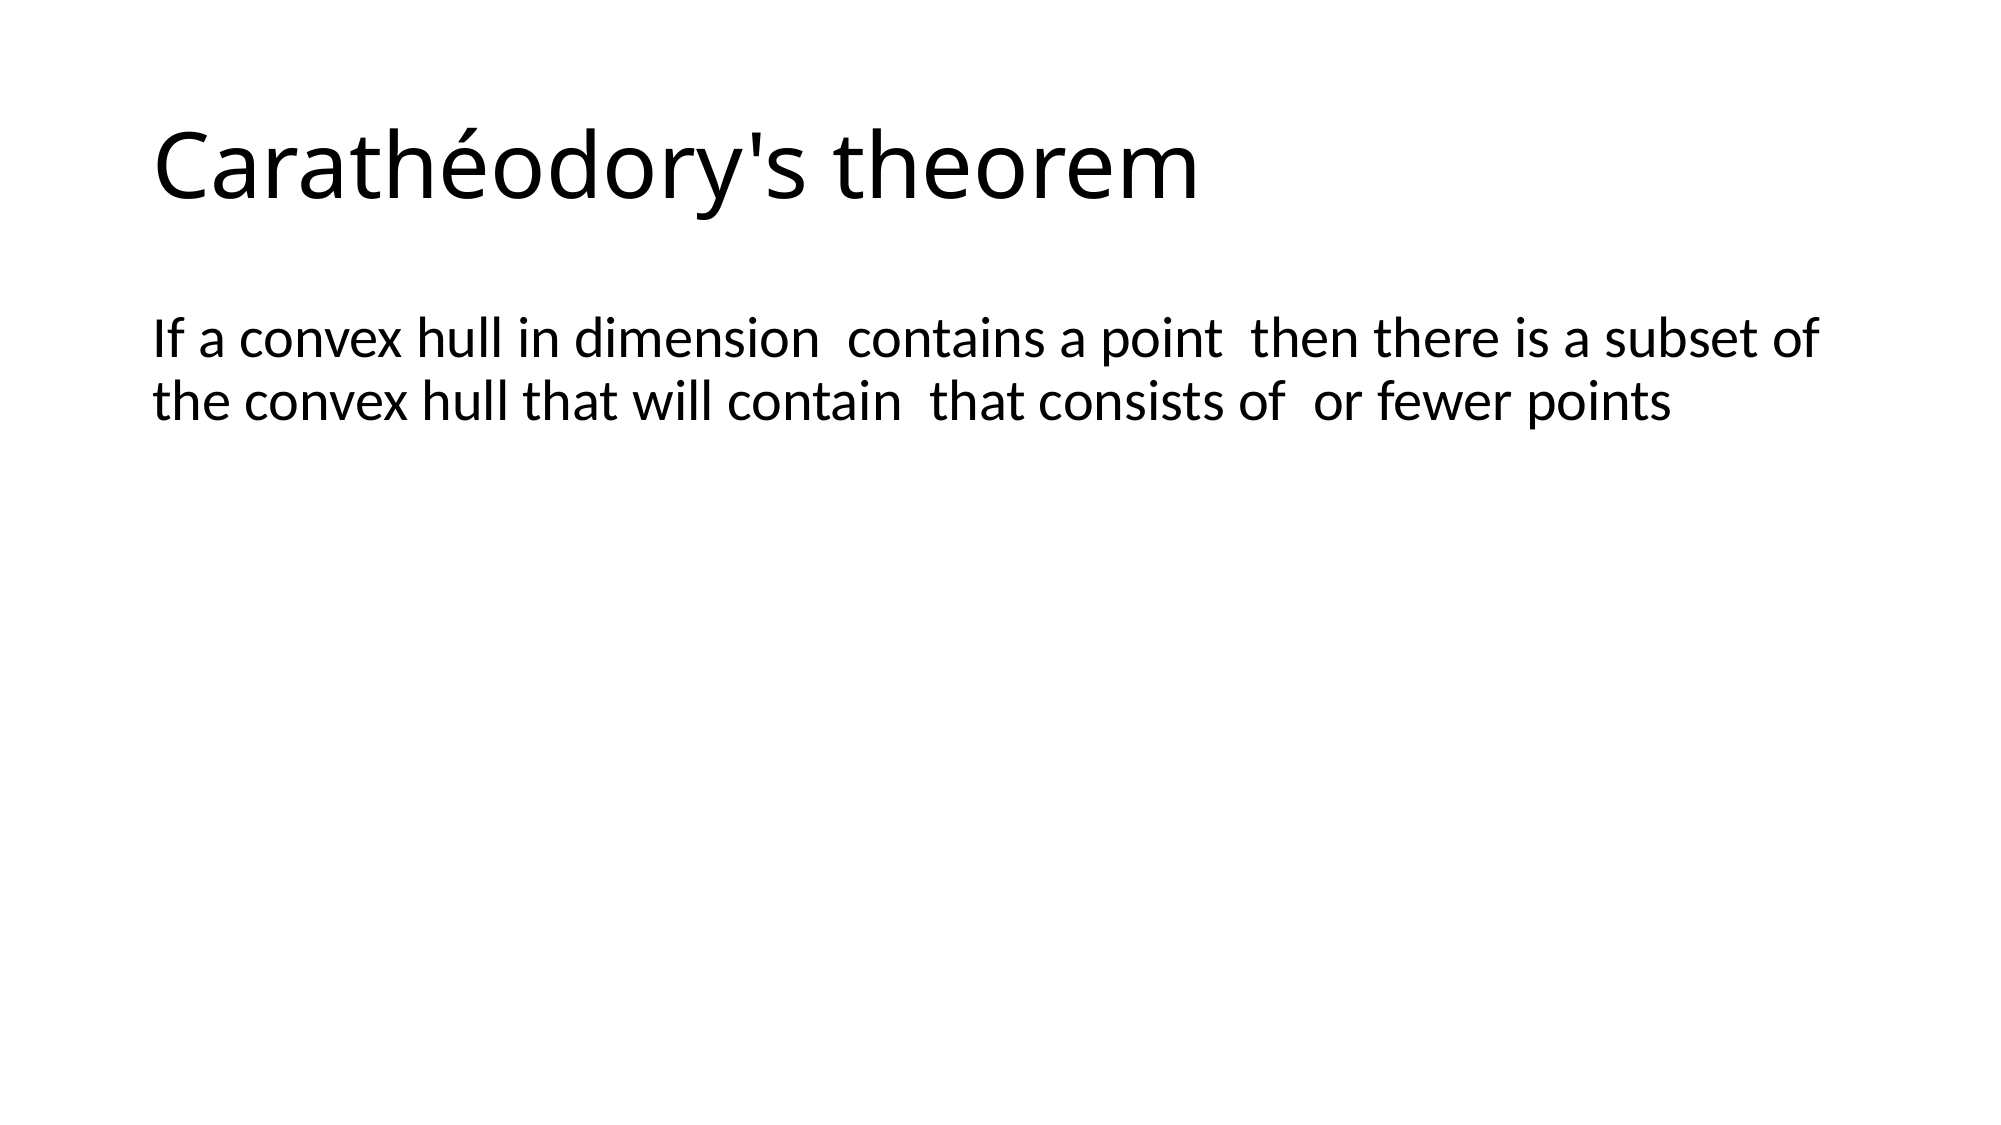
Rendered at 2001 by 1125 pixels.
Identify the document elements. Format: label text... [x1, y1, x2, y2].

title Carathéodory's theorem [137, 59, 1863, 278]
